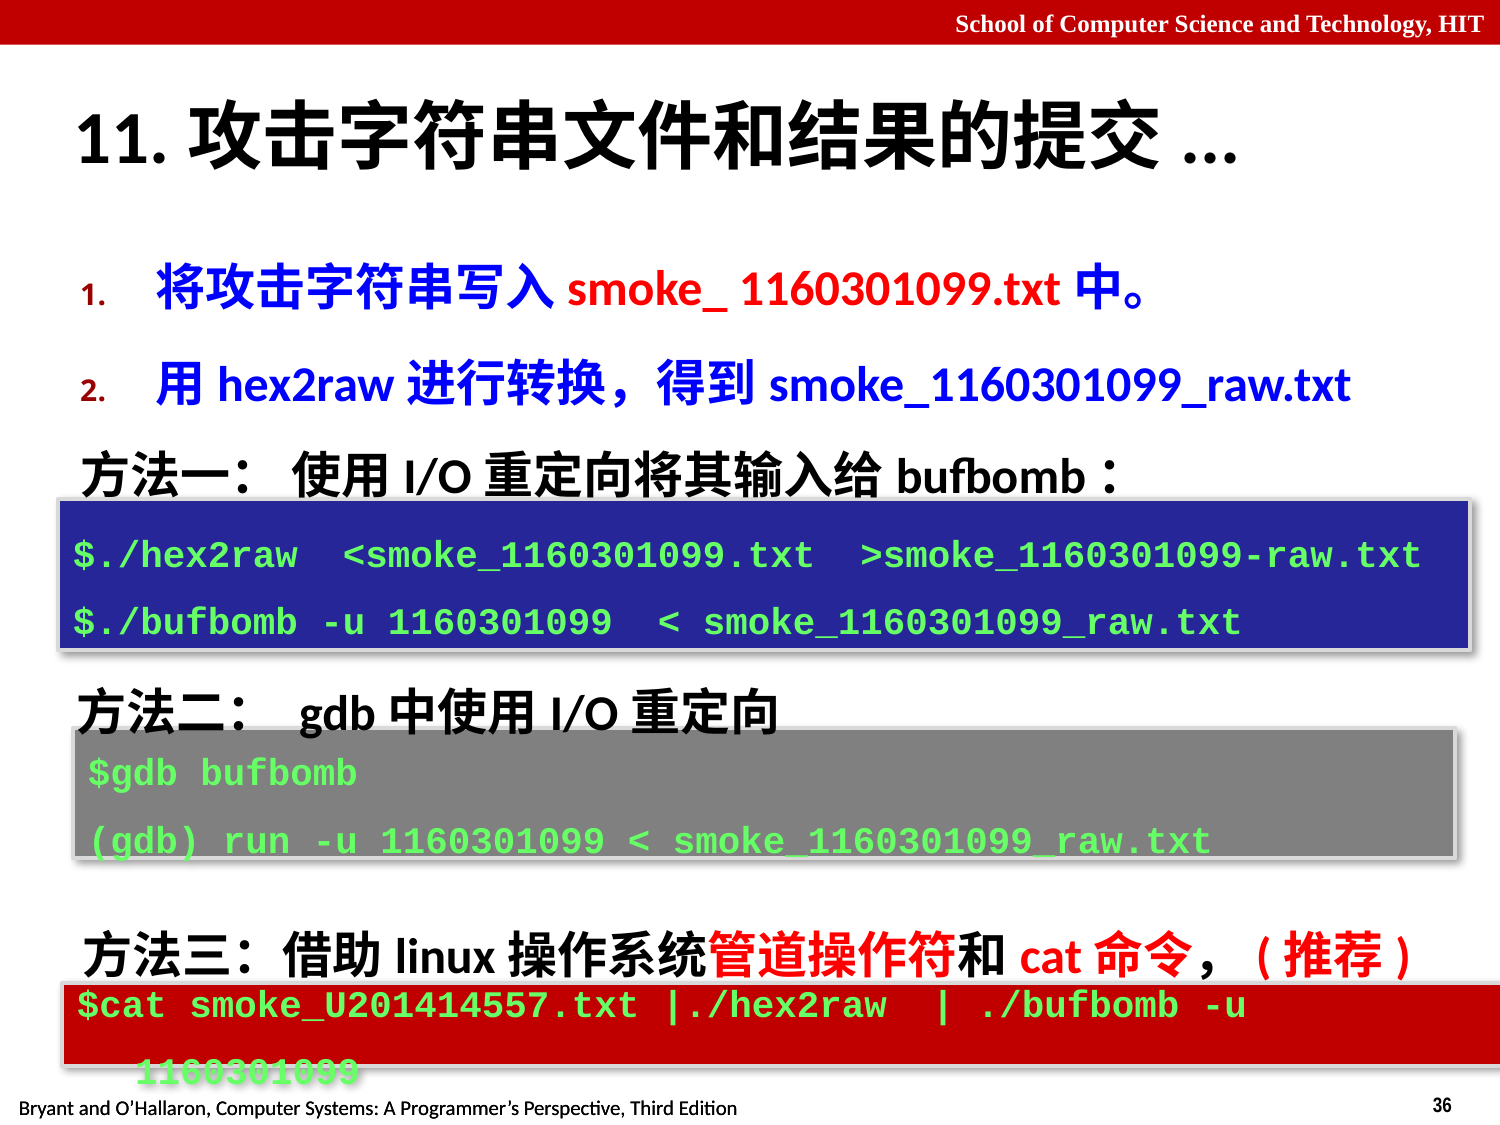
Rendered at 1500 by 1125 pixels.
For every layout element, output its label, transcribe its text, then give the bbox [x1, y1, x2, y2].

text_box $cat smoke_U201414557.txt |./hex2raw | ./bufbomb -u 1160301099 [60, 981, 1500, 1068]
title 11.攻击字符串文件和结果的提交... [58, 71, 1500, 197]
text_box 方法一： 使用I/O重定向将其输入给bufbomb： [65, 412, 1475, 491]
text_box $./hex2raw <smoke_1160301099.txt >smoke_1160301099-raw.txt $./bufbomb -u 1160301099 < smoke_1160301099_raw.txt [56, 497, 1472, 652]
text_box 方法三：借助linux操作系统管道操作符和cat命令，(推荐) [67, 892, 1478, 979]
text_box $gdb bufbomb (gdb) run -u 1160301099 < smoke_1160301099_raw.txt [71, 745, 1457, 860]
list 将攻击字符串写入smoke_ 1160301099.txt中。 用hex2raw进行转换，得到smoke_1160301099_raw.txt [64, 223, 1476, 413]
text_box 方法二： gdb中使用I/O重定向 [60, 648, 1471, 745]
